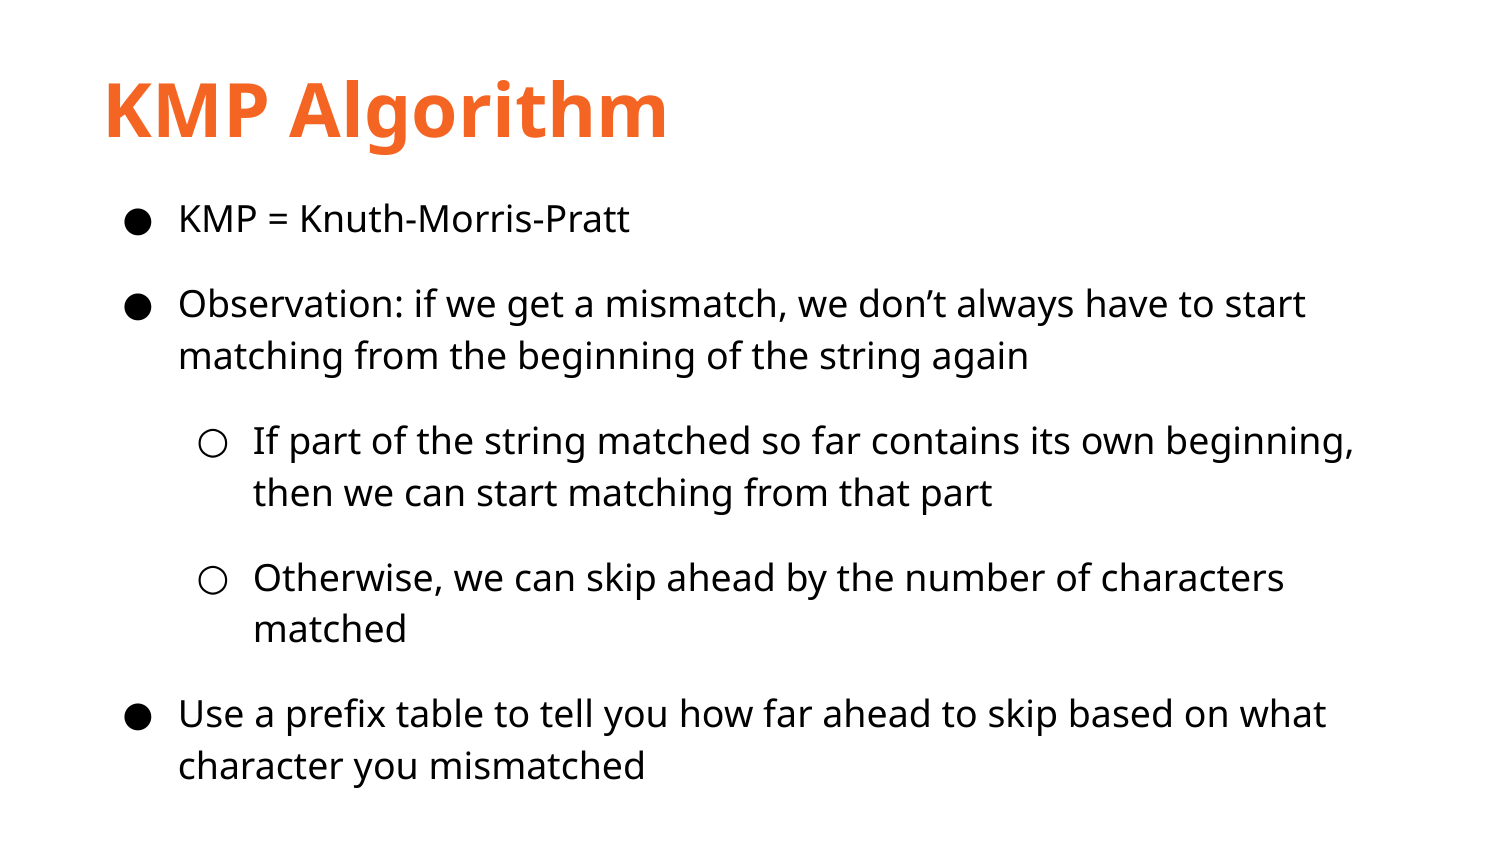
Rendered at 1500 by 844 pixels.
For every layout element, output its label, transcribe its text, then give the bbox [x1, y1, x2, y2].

title KMP Algorithm [87, 47, 1408, 174]
title KMP = Knuth-Morris-Pratt Observation: if we get a mismatch, we don’t always have to start matching from the beginning of the string again If part of the string matched so far contains its own beginning, then we can start matching from that part Otherwise, we can skip ahead by the number of characters matched Use a prefix table to tell you how far ahead to skip based on what character you mismatched [87, 174, 1408, 677]
